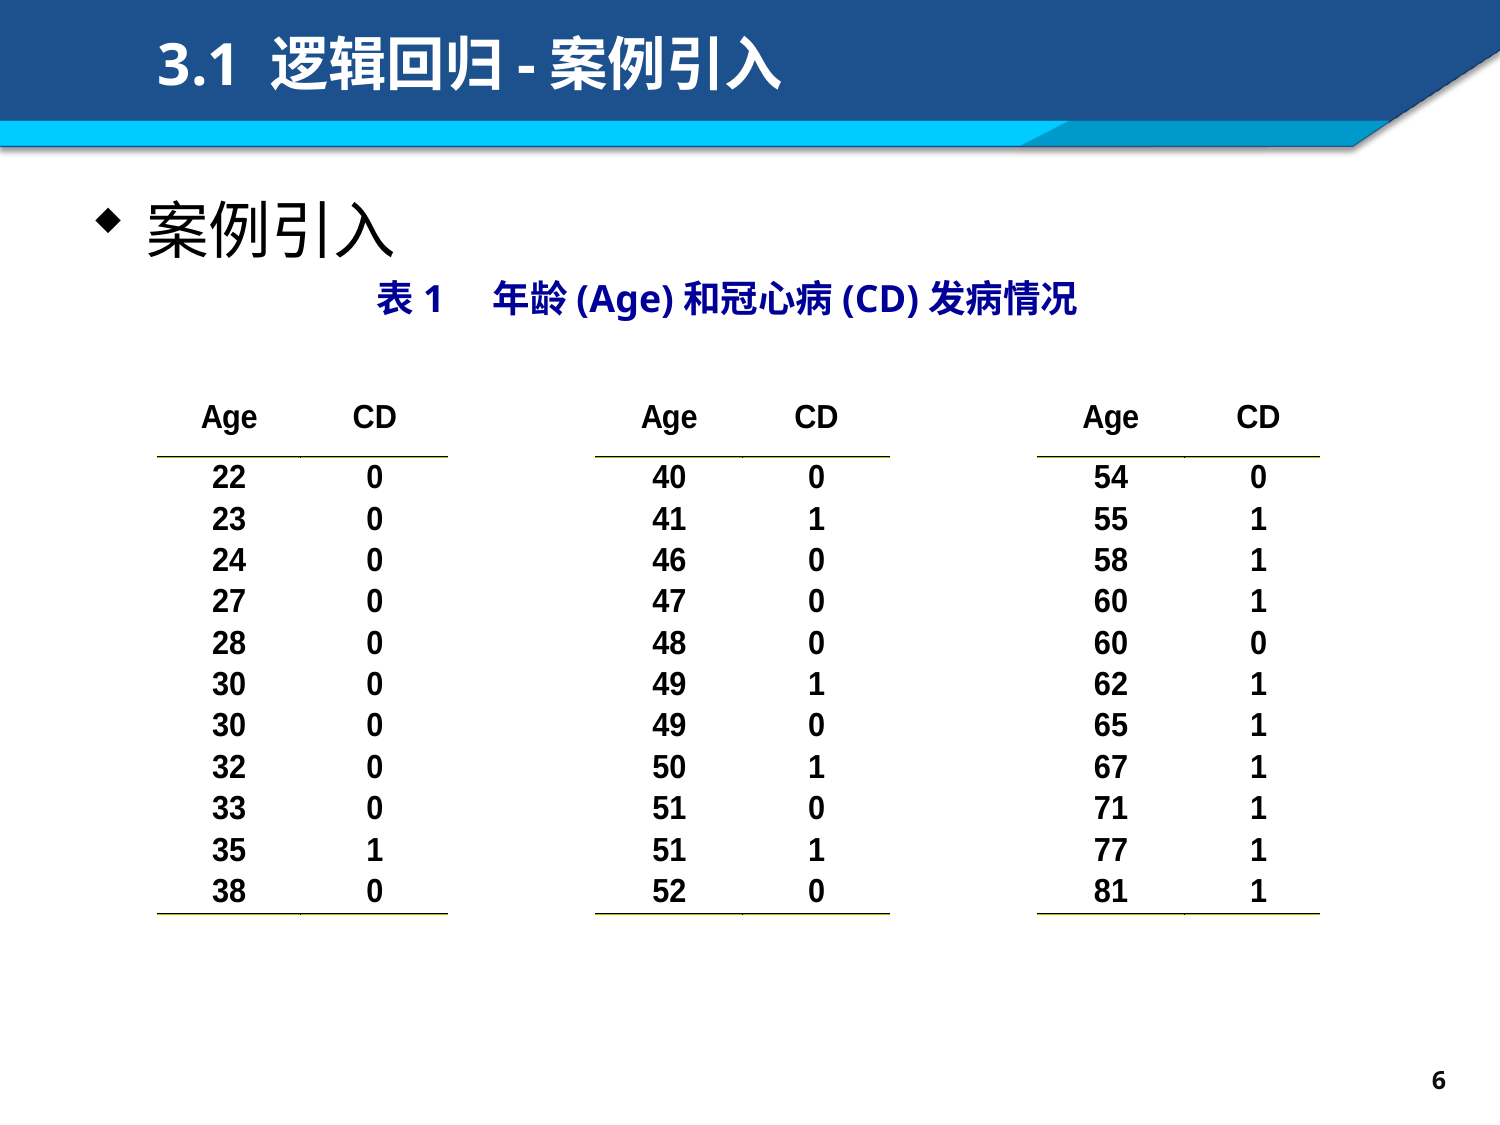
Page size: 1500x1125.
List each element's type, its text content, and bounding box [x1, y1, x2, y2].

slide_number 6 [1368, 1051, 1462, 1112]
picture [0, 0, 1500, 161]
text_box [142, 396, 1321, 946]
text_box 表1 年龄(Age)和冠心病(CD)发病情况 [123, 272, 1332, 328]
list 案例引入 [75, 168, 1425, 1047]
title 3.1 逻辑回归-案例引入 [142, 6, 1256, 119]
